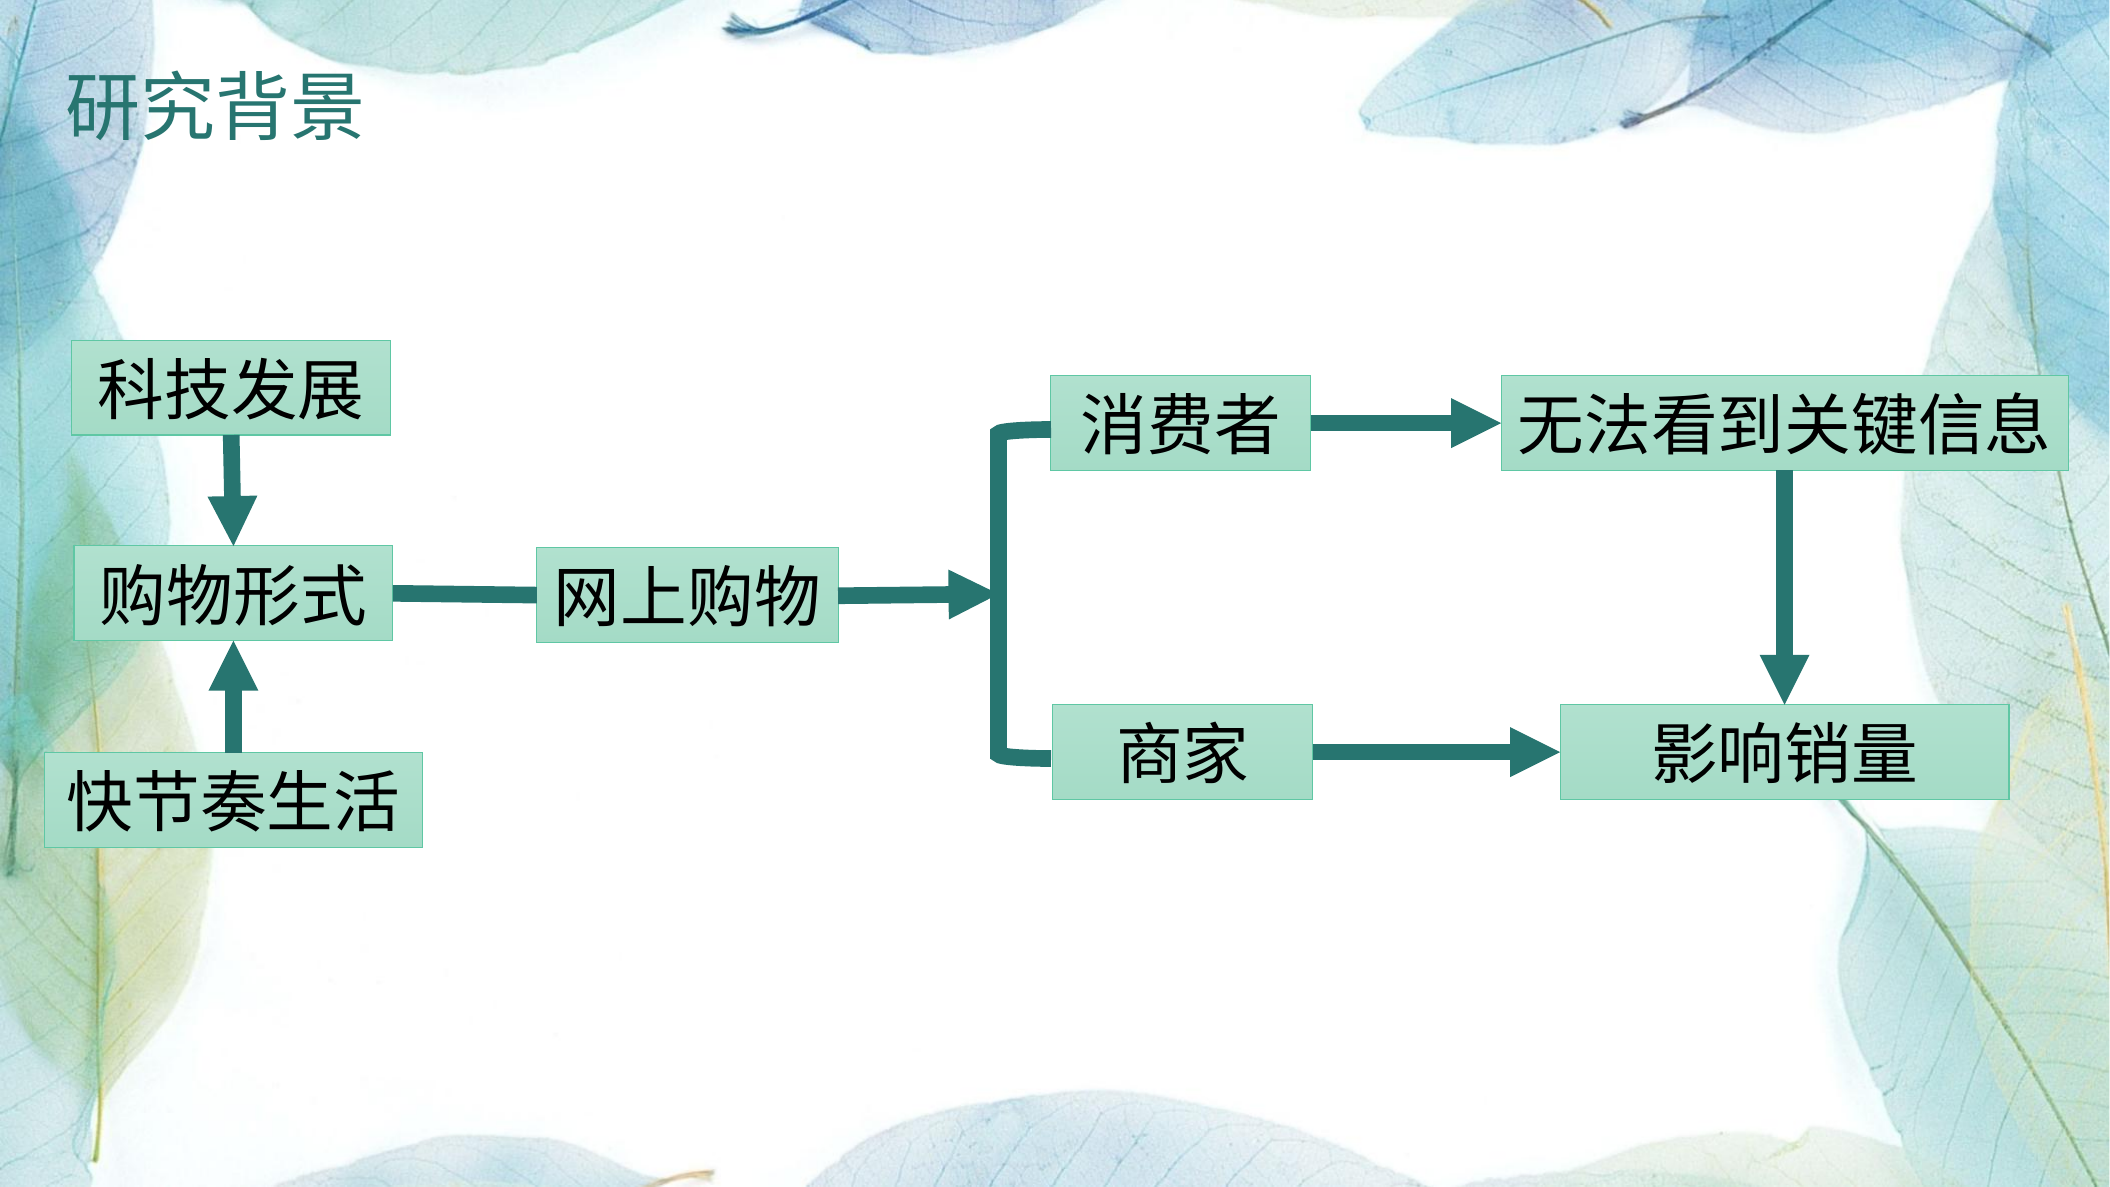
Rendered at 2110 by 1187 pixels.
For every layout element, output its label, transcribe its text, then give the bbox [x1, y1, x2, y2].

text_box 影响销量 [1560, 704, 2010, 800]
text_box 科技发展 [71, 340, 391, 436]
text_box 商家 [1052, 704, 1313, 800]
text_box [997, 428, 1052, 760]
text_box 购物形式 [73, 545, 393, 641]
text_box 快节奏生活 [44, 752, 423, 848]
text_box 研究背景 [50, 7, 583, 157]
text_box 无法看到关键信息 [1501, 375, 2069, 471]
text_box 消费者 [1050, 375, 1311, 471]
picture [0, 0, 2110, 1187]
text_box 网上购物 [536, 547, 839, 643]
